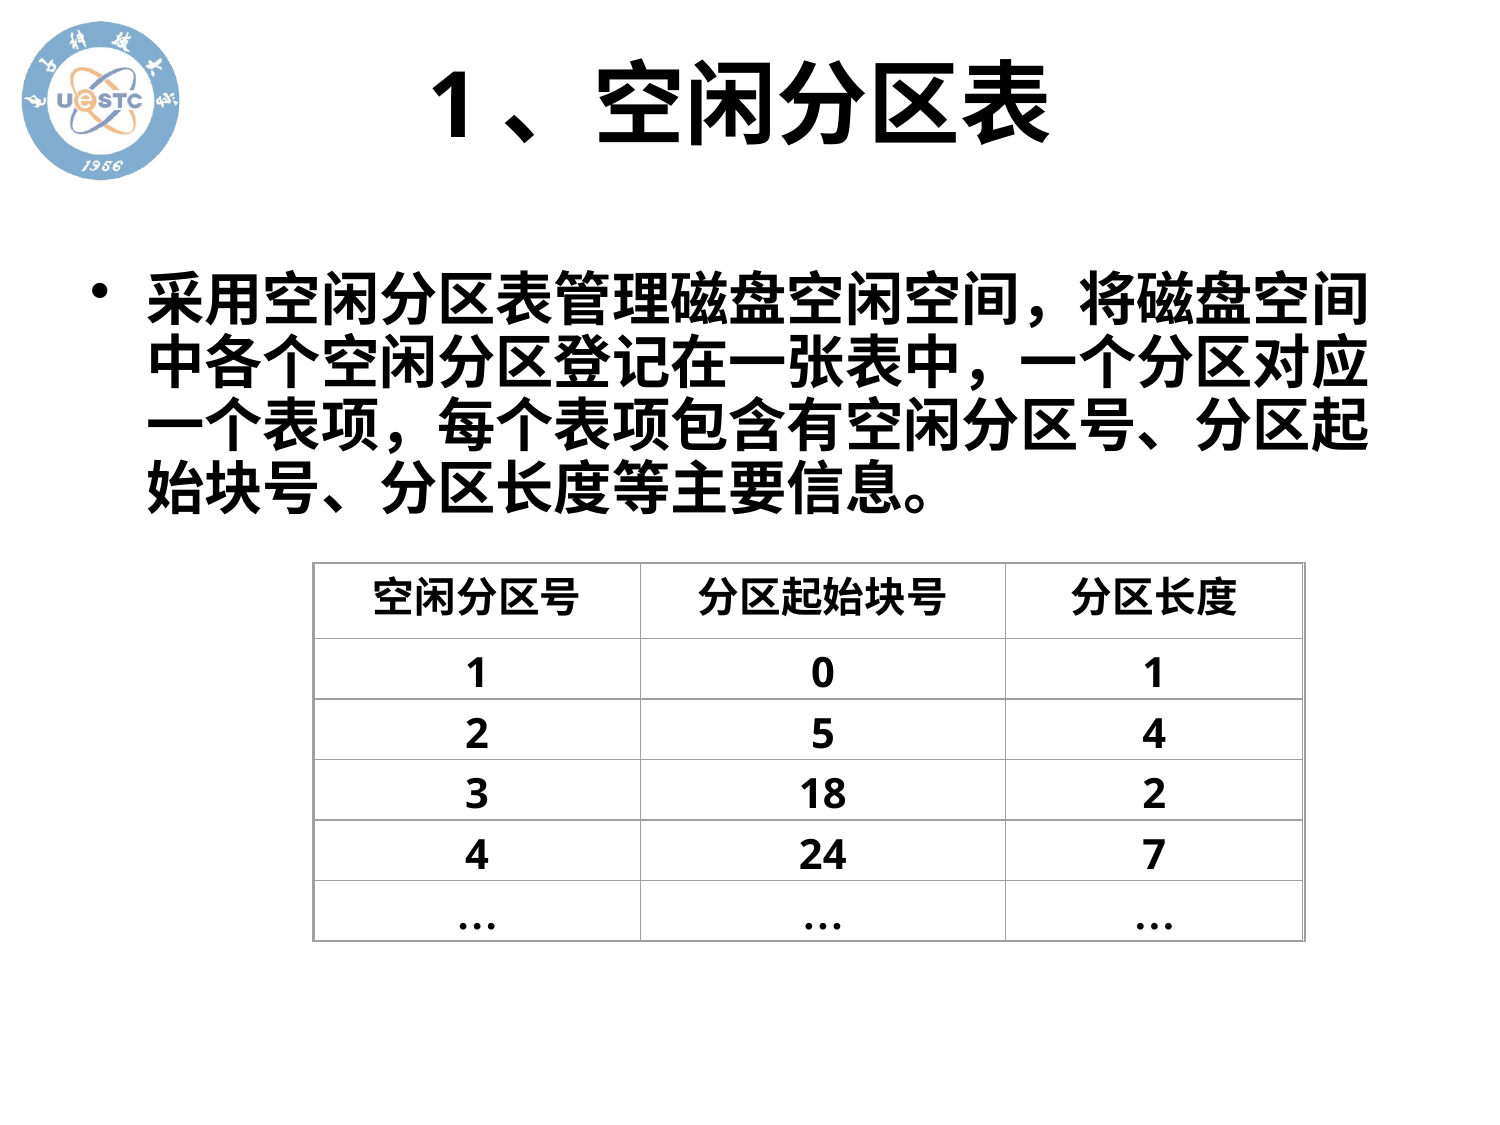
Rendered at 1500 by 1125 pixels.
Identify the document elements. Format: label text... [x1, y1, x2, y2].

list 采用空闲分区表管理磁盘空闲空间，将磁盘空间中各个空闲分区登记在一张表中，一个分区对应一个表项，每个表项包含有空闲分区号、分区起始块号、分区长度等主要信息。 [75, 262, 1425, 566]
title 1、空闲分区表 [75, 7, 1425, 195]
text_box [314, 562, 1304, 942]
picture [0, 0, 200, 200]
